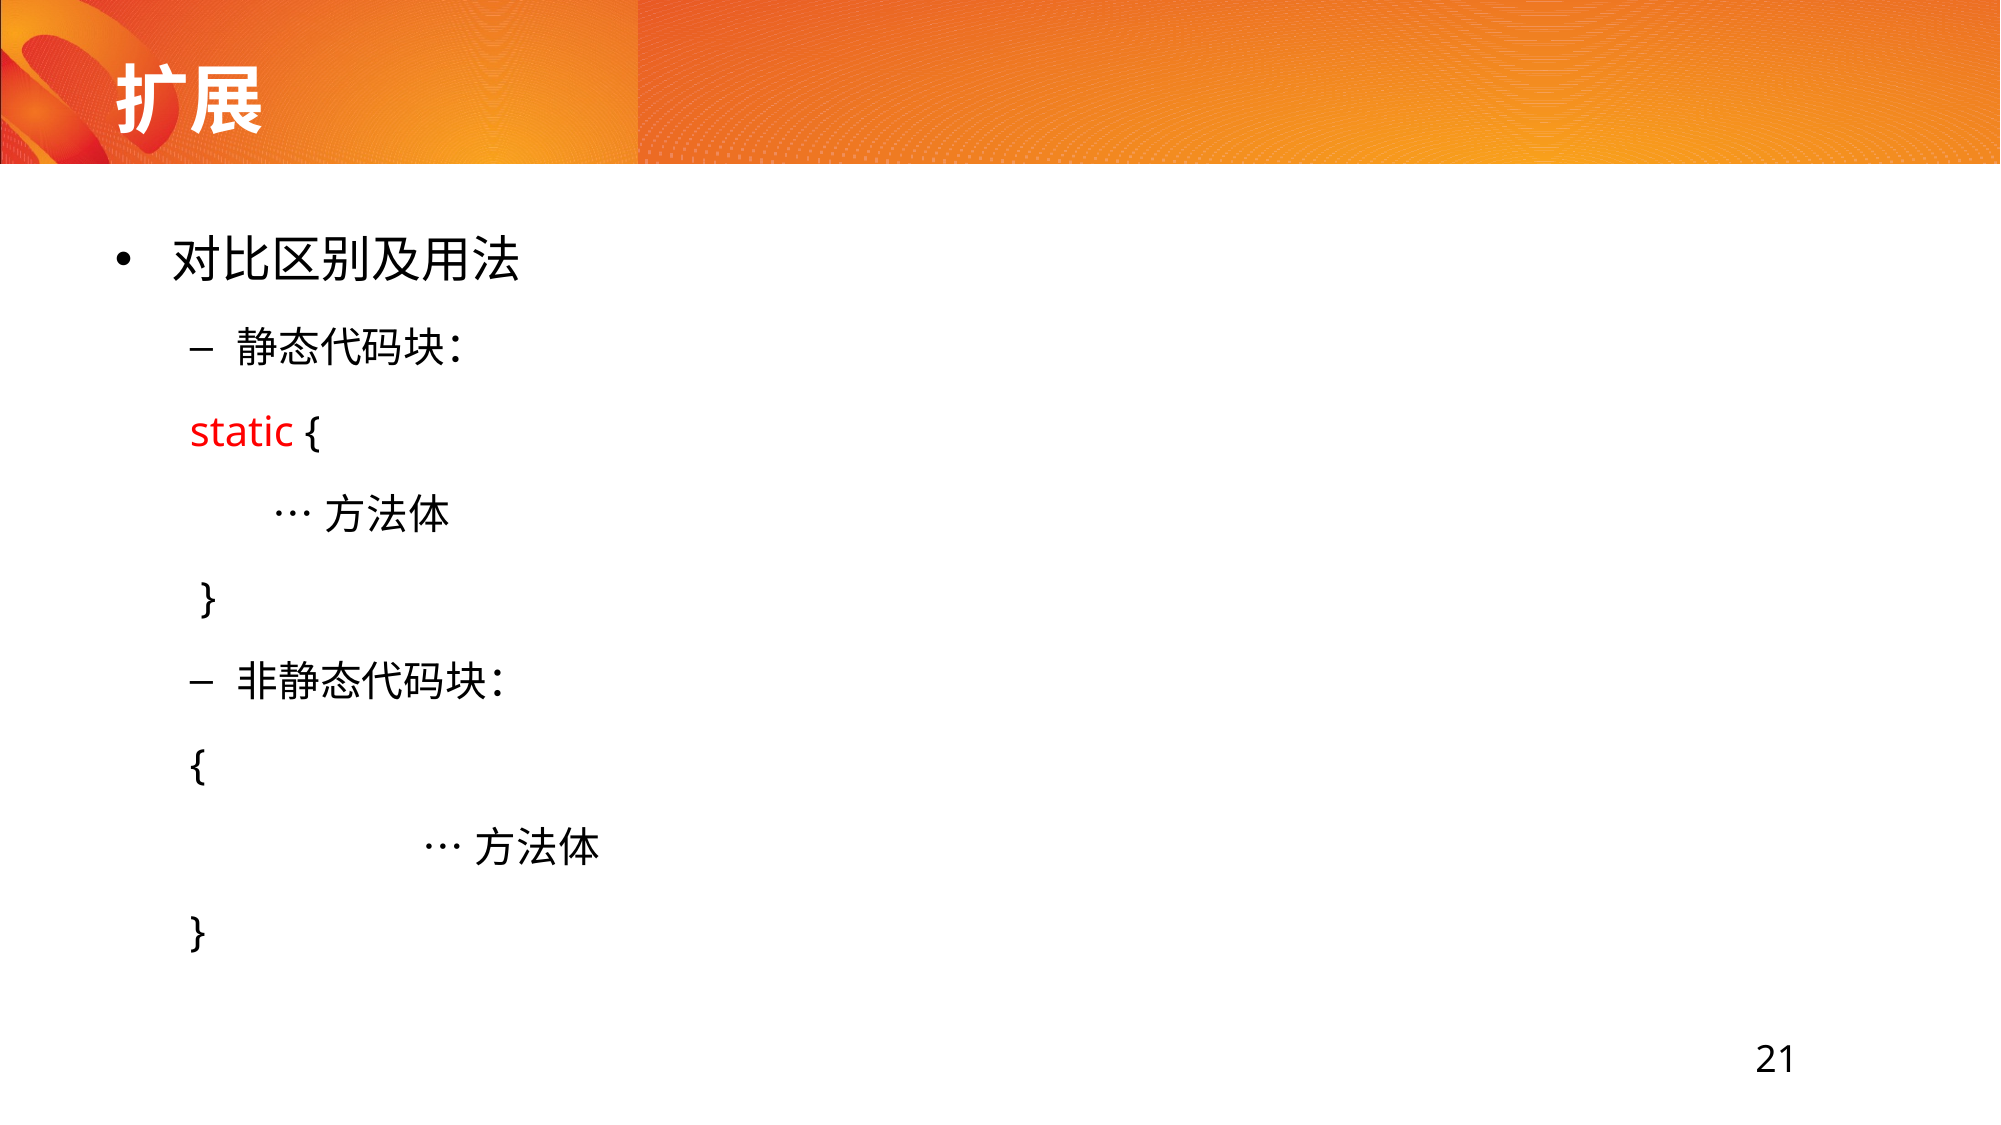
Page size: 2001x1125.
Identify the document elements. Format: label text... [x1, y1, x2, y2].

title 扩展 [99, 45, 1900, 167]
list 对比区别及用法 静态代码块： static { …方法体 } 非静态代码块： { …方法体 } [99, 190, 1900, 1005]
picture [0, 0, 2000, 164]
